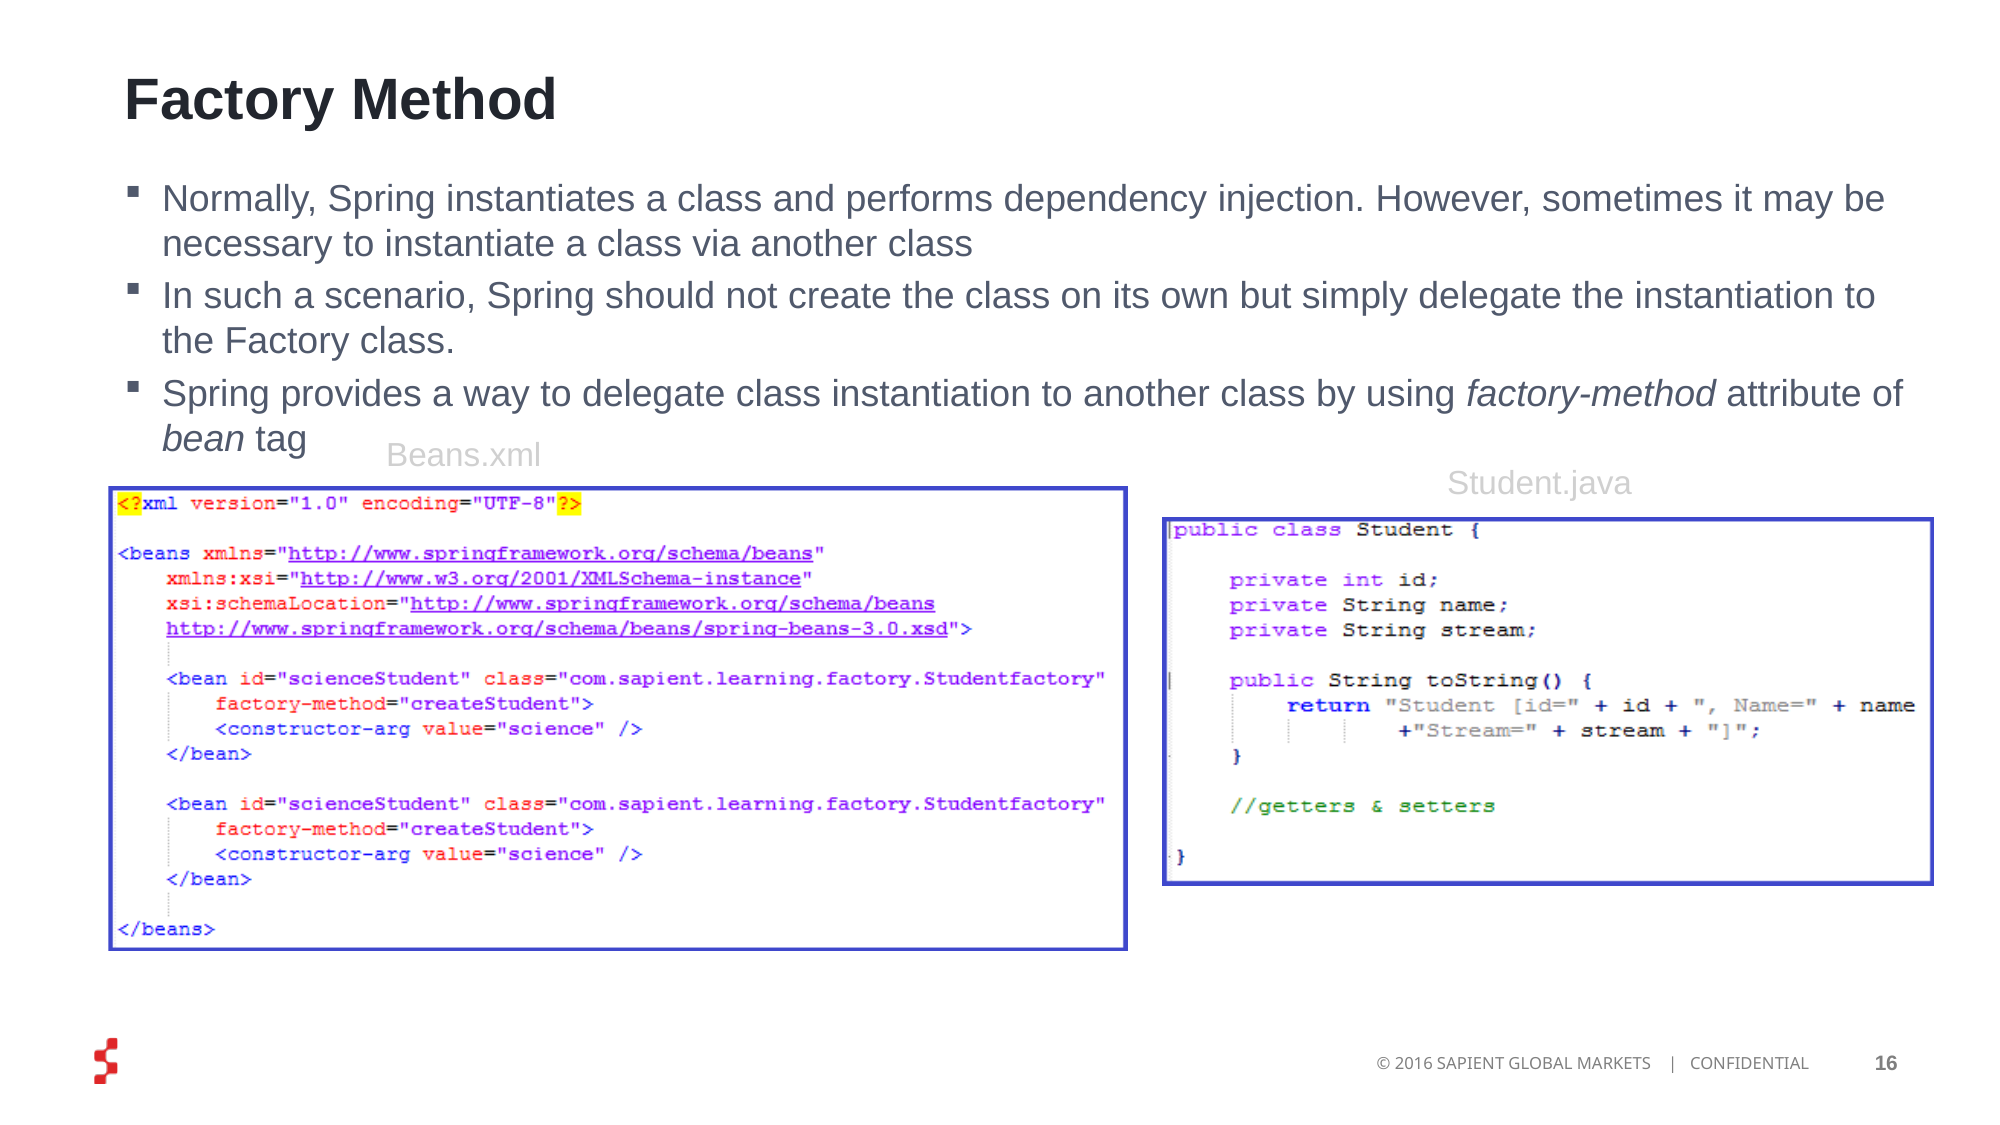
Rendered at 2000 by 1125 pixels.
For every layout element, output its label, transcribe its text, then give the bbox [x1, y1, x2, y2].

text_box Factory Method [109, 54, 1932, 166]
text_box Normally, Spring instantiates a class and performs dependency injection. However, sometimes it may be necessary to instantiate a class via another class In such a scenario, Spring should not create the class on its own but simply delegate the instantiation to the Factory class. Spring provides a way to delegate class instantiation to another class by using factory-method attribute of bean tag [109, 166, 1932, 1042]
text_box Student.java [1432, 454, 1745, 509]
text_box Beans.xml [371, 426, 700, 481]
picture [107, 486, 1129, 952]
picture [1161, 517, 1934, 886]
